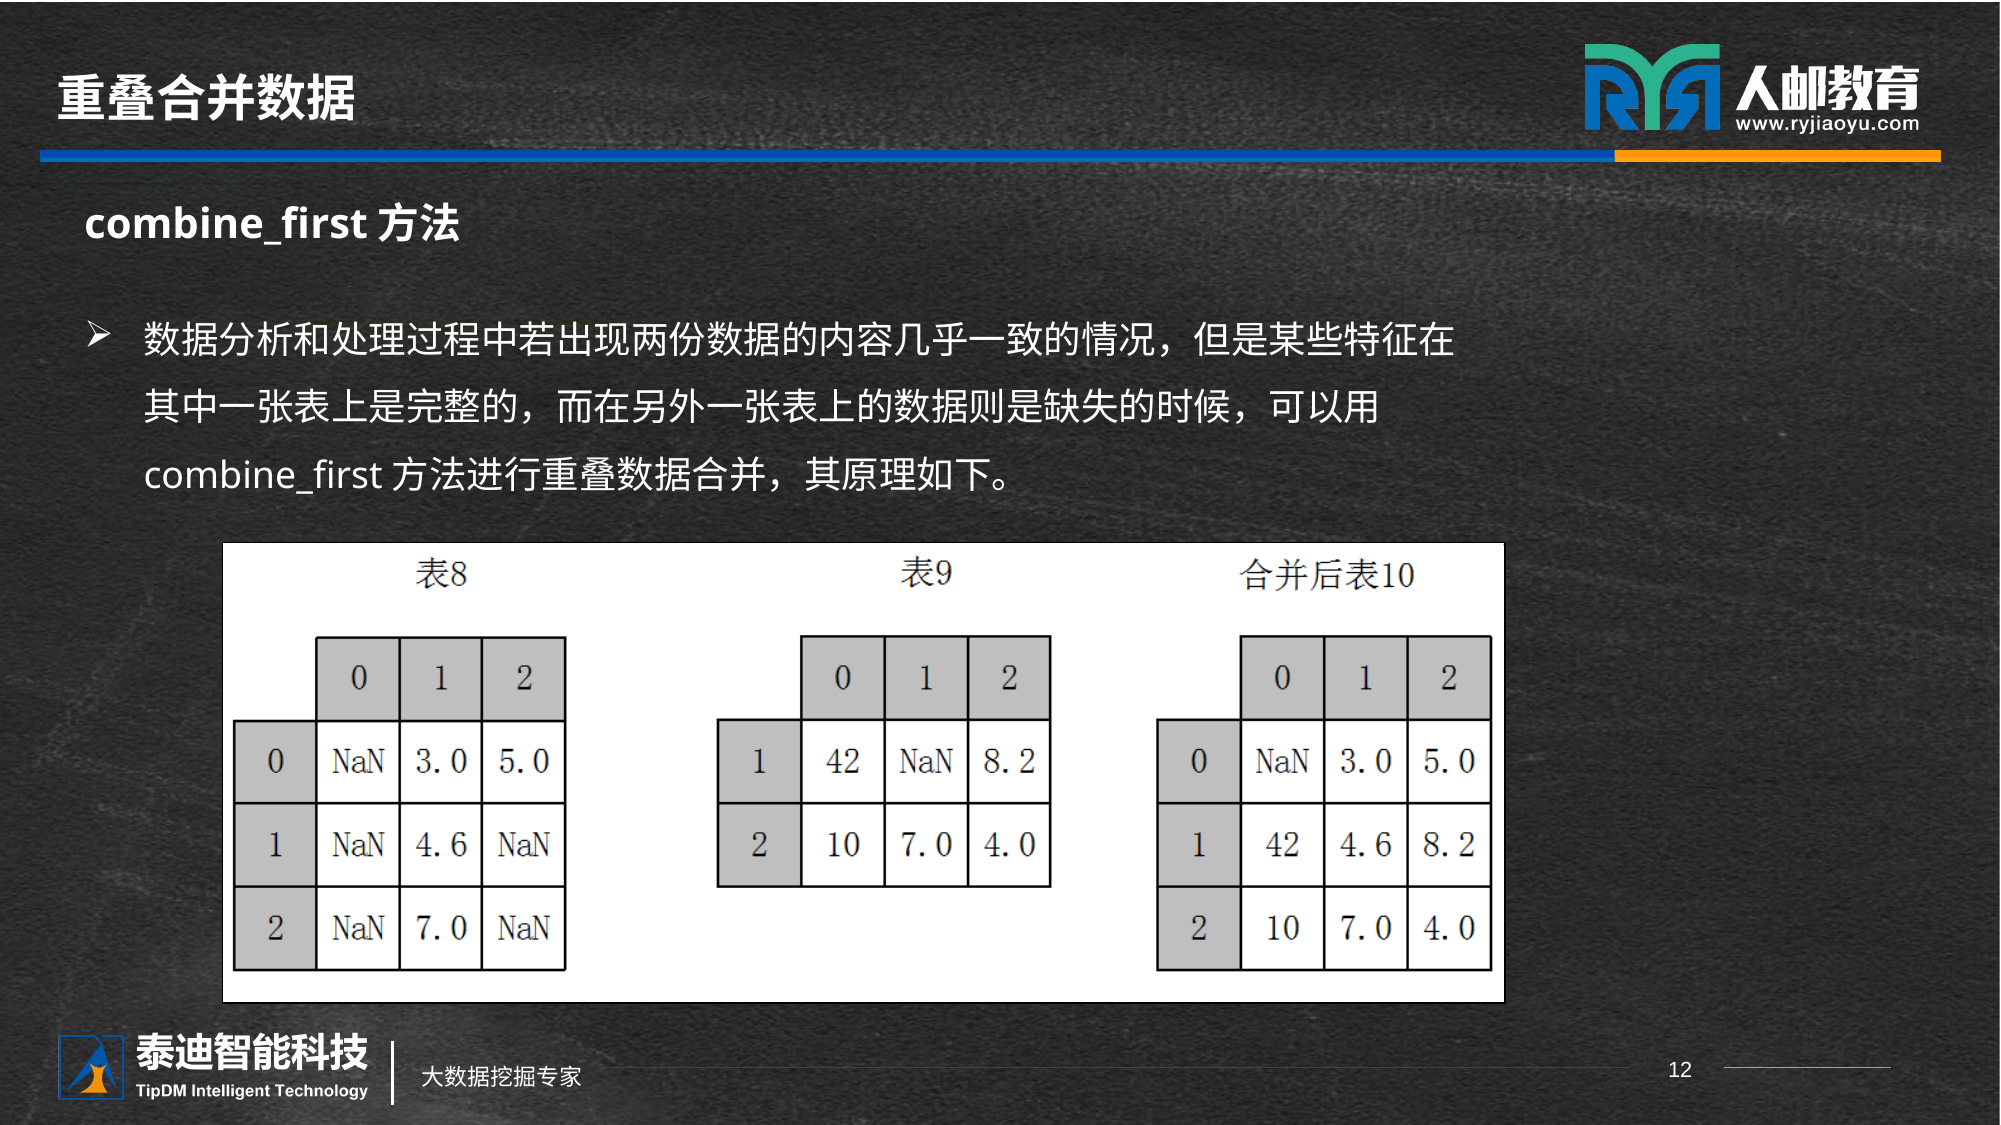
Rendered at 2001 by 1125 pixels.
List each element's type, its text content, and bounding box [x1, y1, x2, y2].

title 重叠合并数据 [41, 58, 1842, 146]
list combine_first方法 [69, 186, 1892, 257]
picture [0, 2, 2000, 1125]
list 数据分析和处理过程中若出现两份数据的内容几乎一致的情况，但是某些特征在其中一张表上是完整的，而在另外一张表上的数据则是缺失的时候，可以用combine_first方法进行重叠数据合并，其原理如下。 [69, 285, 1487, 1003]
